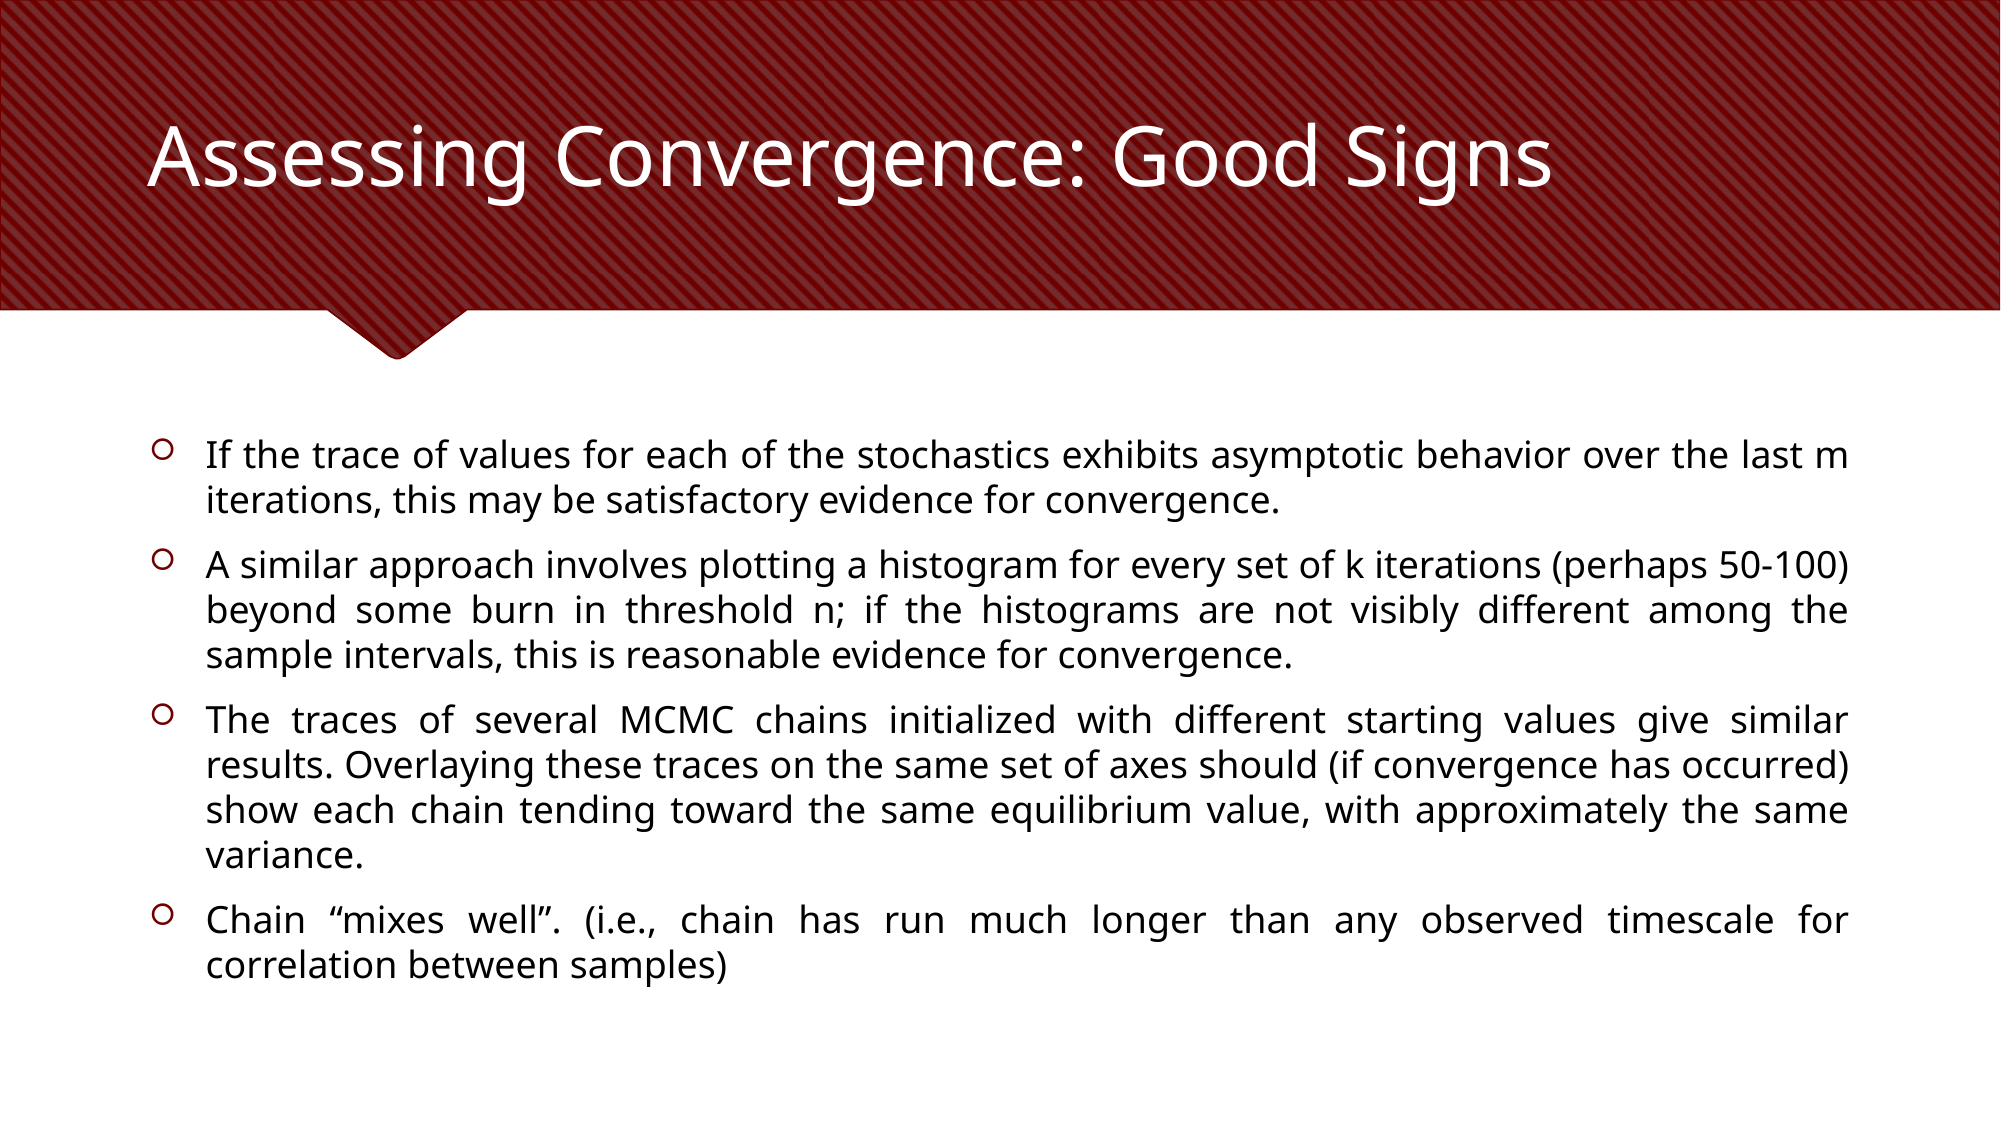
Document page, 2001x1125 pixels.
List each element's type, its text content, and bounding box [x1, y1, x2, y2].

title Assessing Convergence: Good Signs [132, 73, 1868, 233]
list If the trace of values for each of the stochastics exhibits asymptotic behavior over the last m iterations, this may be satisfactory evidence for convergence. A similar approach involves plotting a histogram for every set of k iterations (perhaps 50-100) beyond some burn in threshold n; if the histograms are not visibly different among the sample intervals, this is reasonable evidence for convergence. The traces of several MCMC chains initialized with different starting values give similar results. Overlaying these traces on the same set of axes should (if convergence has occurred) show each chain tending toward the same equilibrium value, with approximately the same variance. Chain “mixes well”. (i.e., chain has run much longer than any observed timescale for correlation between samples) [134, 364, 1866, 1052]
